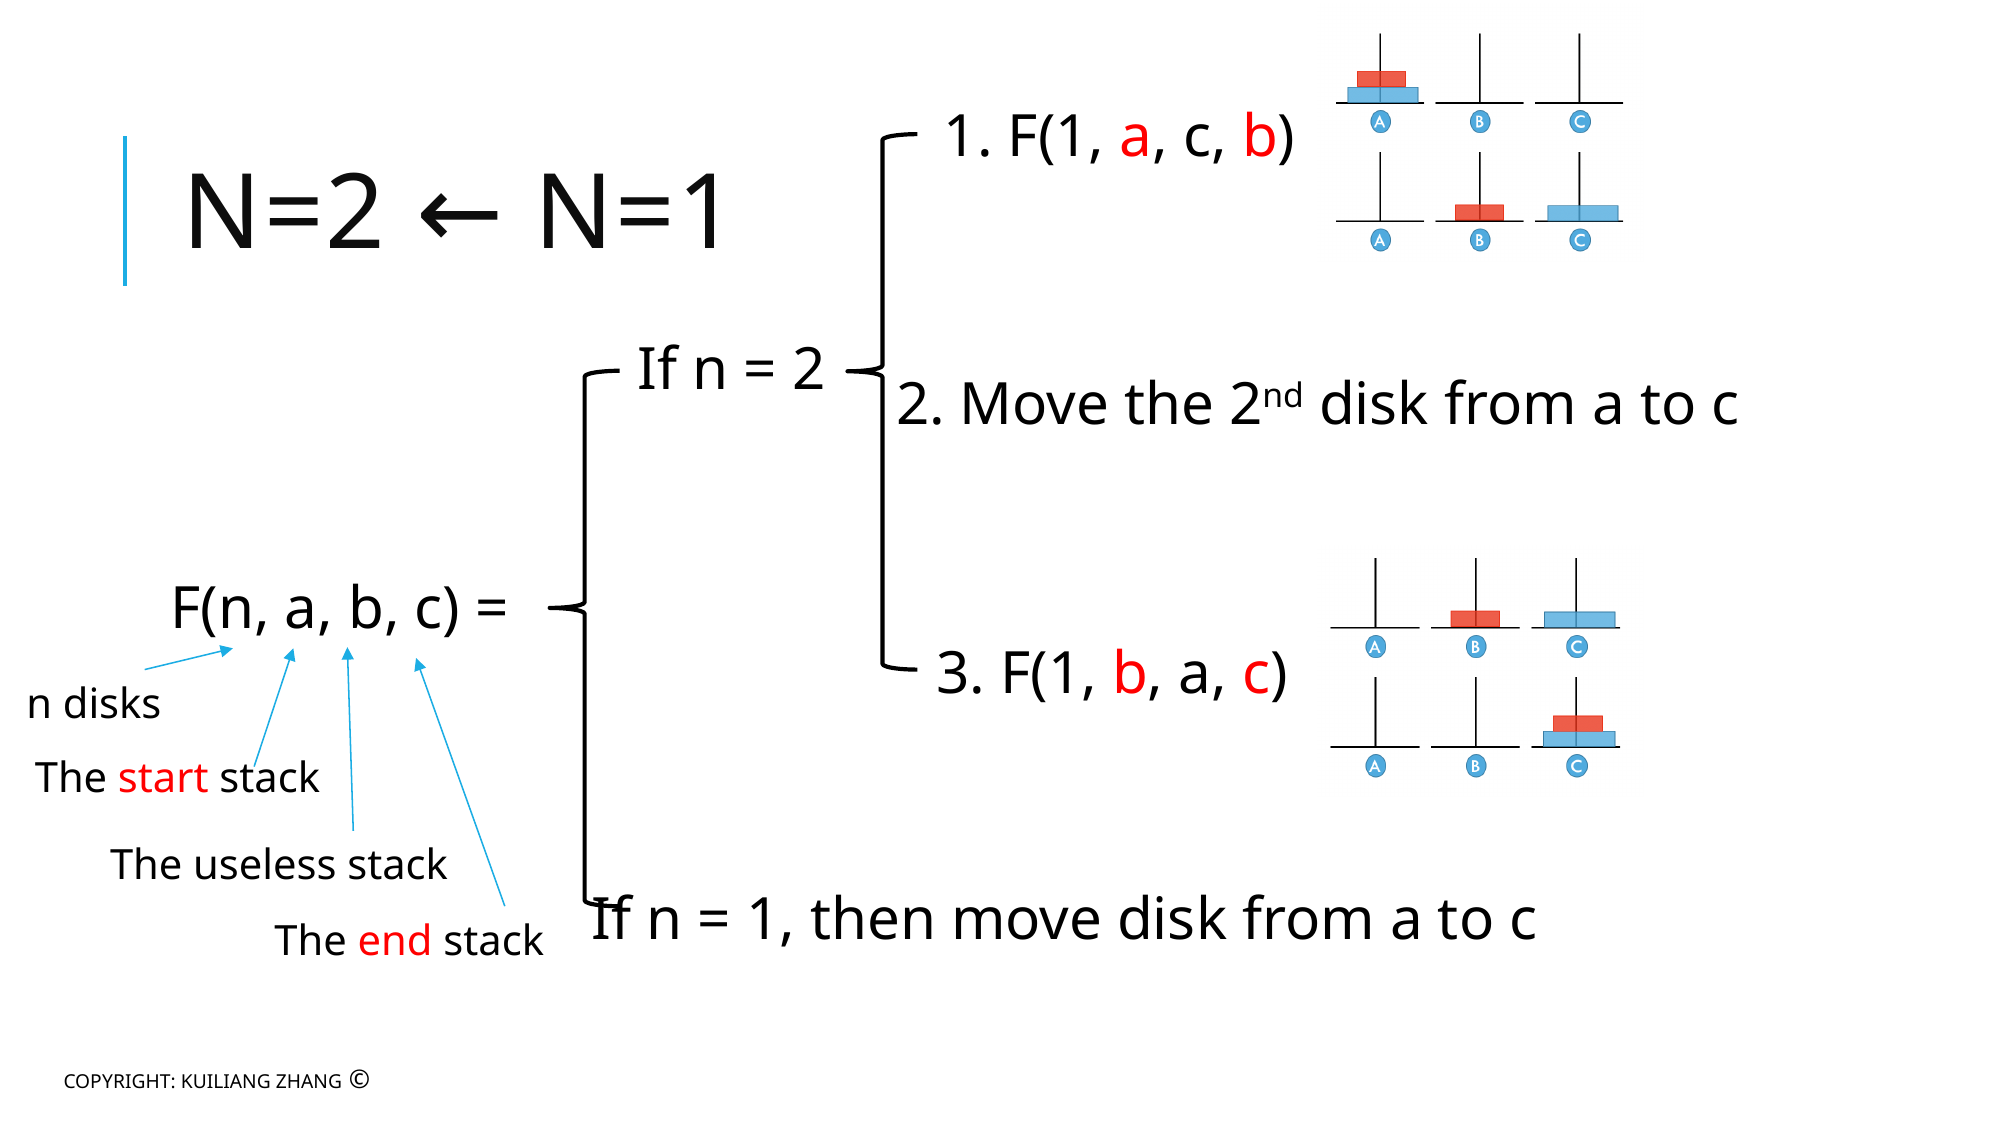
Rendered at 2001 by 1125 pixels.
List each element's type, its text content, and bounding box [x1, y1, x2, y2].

text_box If n = 1, then move disk from a to c [576, 874, 1553, 959]
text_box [144, 647, 234, 670]
text_box The end stack [259, 906, 559, 971]
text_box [253, 647, 294, 767]
text_box 2. Move the 2nd disk from a to c [881, 358, 1755, 444]
text_box [846, 366, 881, 377]
text_box If n = 2 [622, 323, 841, 409]
text_box COPYRIGHT: KUILIANG ZHANG © [17, 1058, 423, 1118]
text_box F(n, a, b, c) = [155, 562, 539, 648]
text_box The start stack [19, 743, 335, 809]
picture [1317, 545, 1644, 797]
text_box 1. F(1, a, c, b) [929, 91, 1310, 176]
text_box 3. F(1, b, a, c) [921, 628, 1303, 713]
title N=2 ← n=1 [168, 96, 1763, 342]
picture [1316, 3, 1644, 262]
text_box [548, 369, 620, 874]
text_box The useless stack [95, 830, 409, 896]
text_box [881, 133, 918, 358]
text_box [347, 648, 354, 832]
text_box [881, 444, 918, 671]
text_box n disks [11, 669, 177, 735]
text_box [415, 657, 506, 907]
